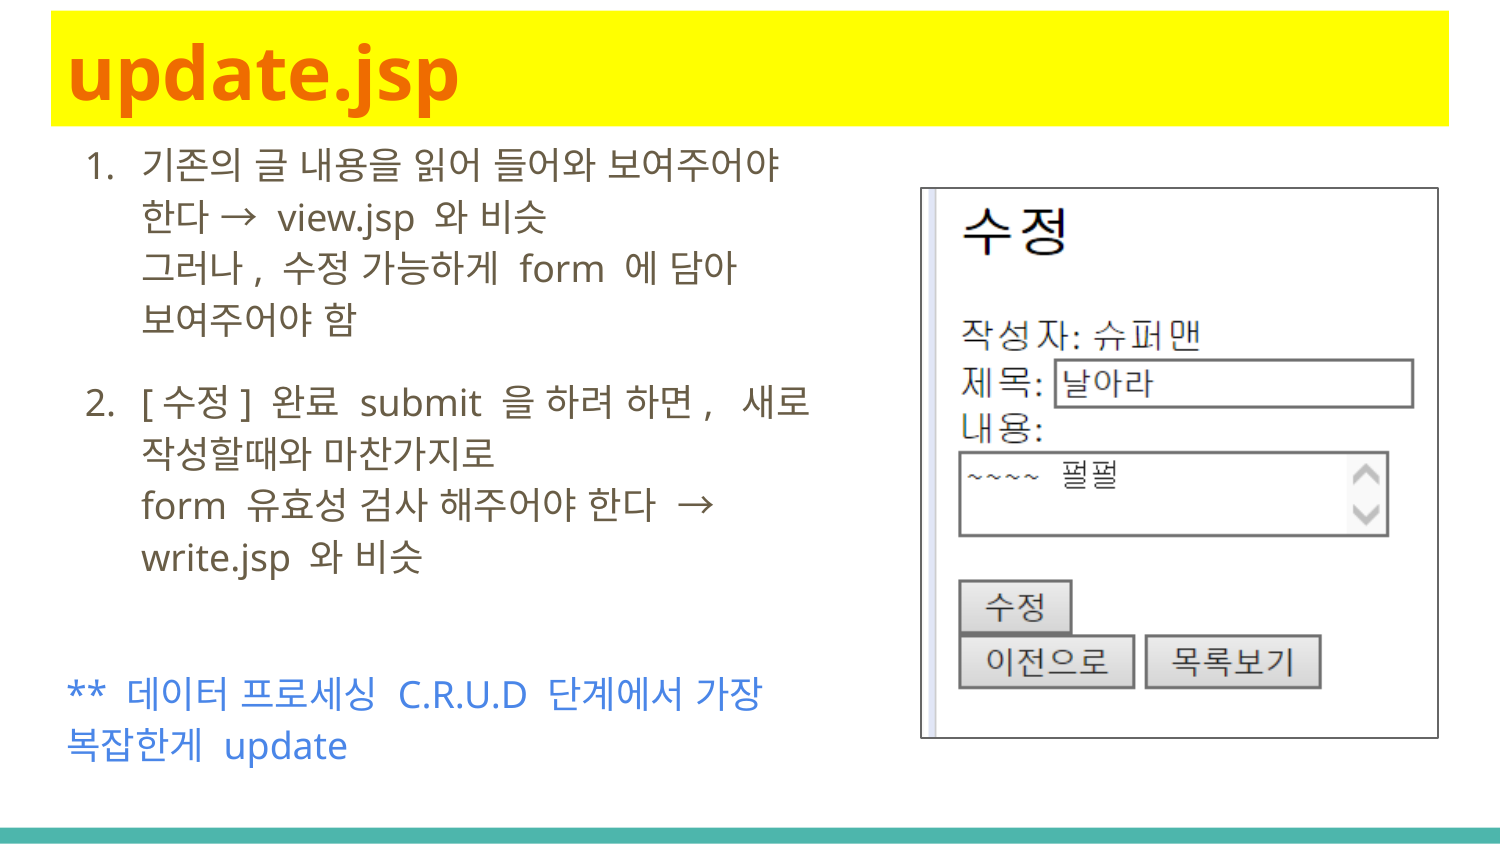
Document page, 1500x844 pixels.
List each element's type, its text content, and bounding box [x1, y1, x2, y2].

picture [921, 188, 1438, 738]
list 기존의 글 내용을 읽어 들어와 보여주어야 한다 → view.jsp 와 비슷 그러나, 수정 가능하게 form 에 담아 보여주어야 함 [수정] 완료 submit 을 하려 하면, 새로 작성할때와 마찬가지로 form 유효성 검사 해주어야 한다 → write.jsp 와 비슷 ** 데이터 프로세싱 C.R.U.D 단계에서 가장 복잡한게 update [51, 120, 874, 662]
title update.jsp [51, 10, 1449, 127]
